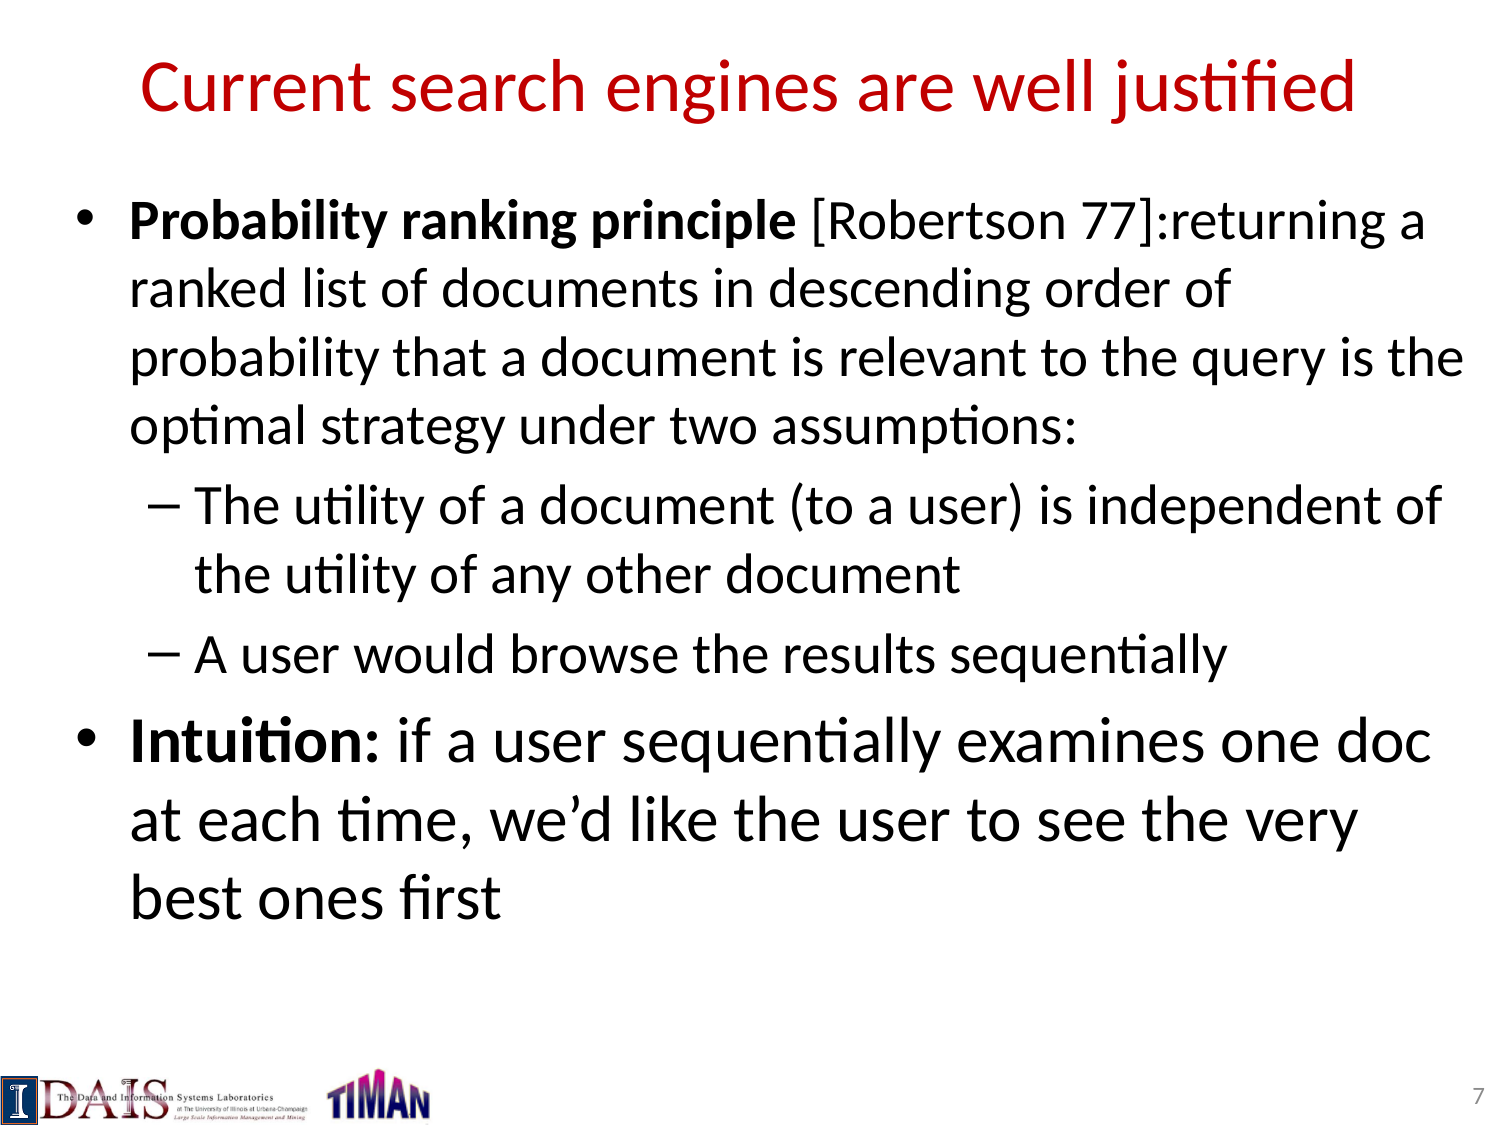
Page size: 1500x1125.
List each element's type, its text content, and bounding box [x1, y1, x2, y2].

slide_number 7 [1149, 1065, 1500, 1125]
picture [0, 1064, 438, 1125]
list Probability ranking principle [Robertson 77]:returning a ranked list of documents in descending order of probability that a document is relevant to the query is the optimal strategy under two assumptions: The utility of a document (to a user) is independent of the utility of any other document A user would browse the results sequentially Intuition: if a user sequentially examines one doc at each time, we’d like the user to see the very best ones first [60, 174, 1498, 943]
title Current search engines are well justified [0, 0, 1500, 163]
